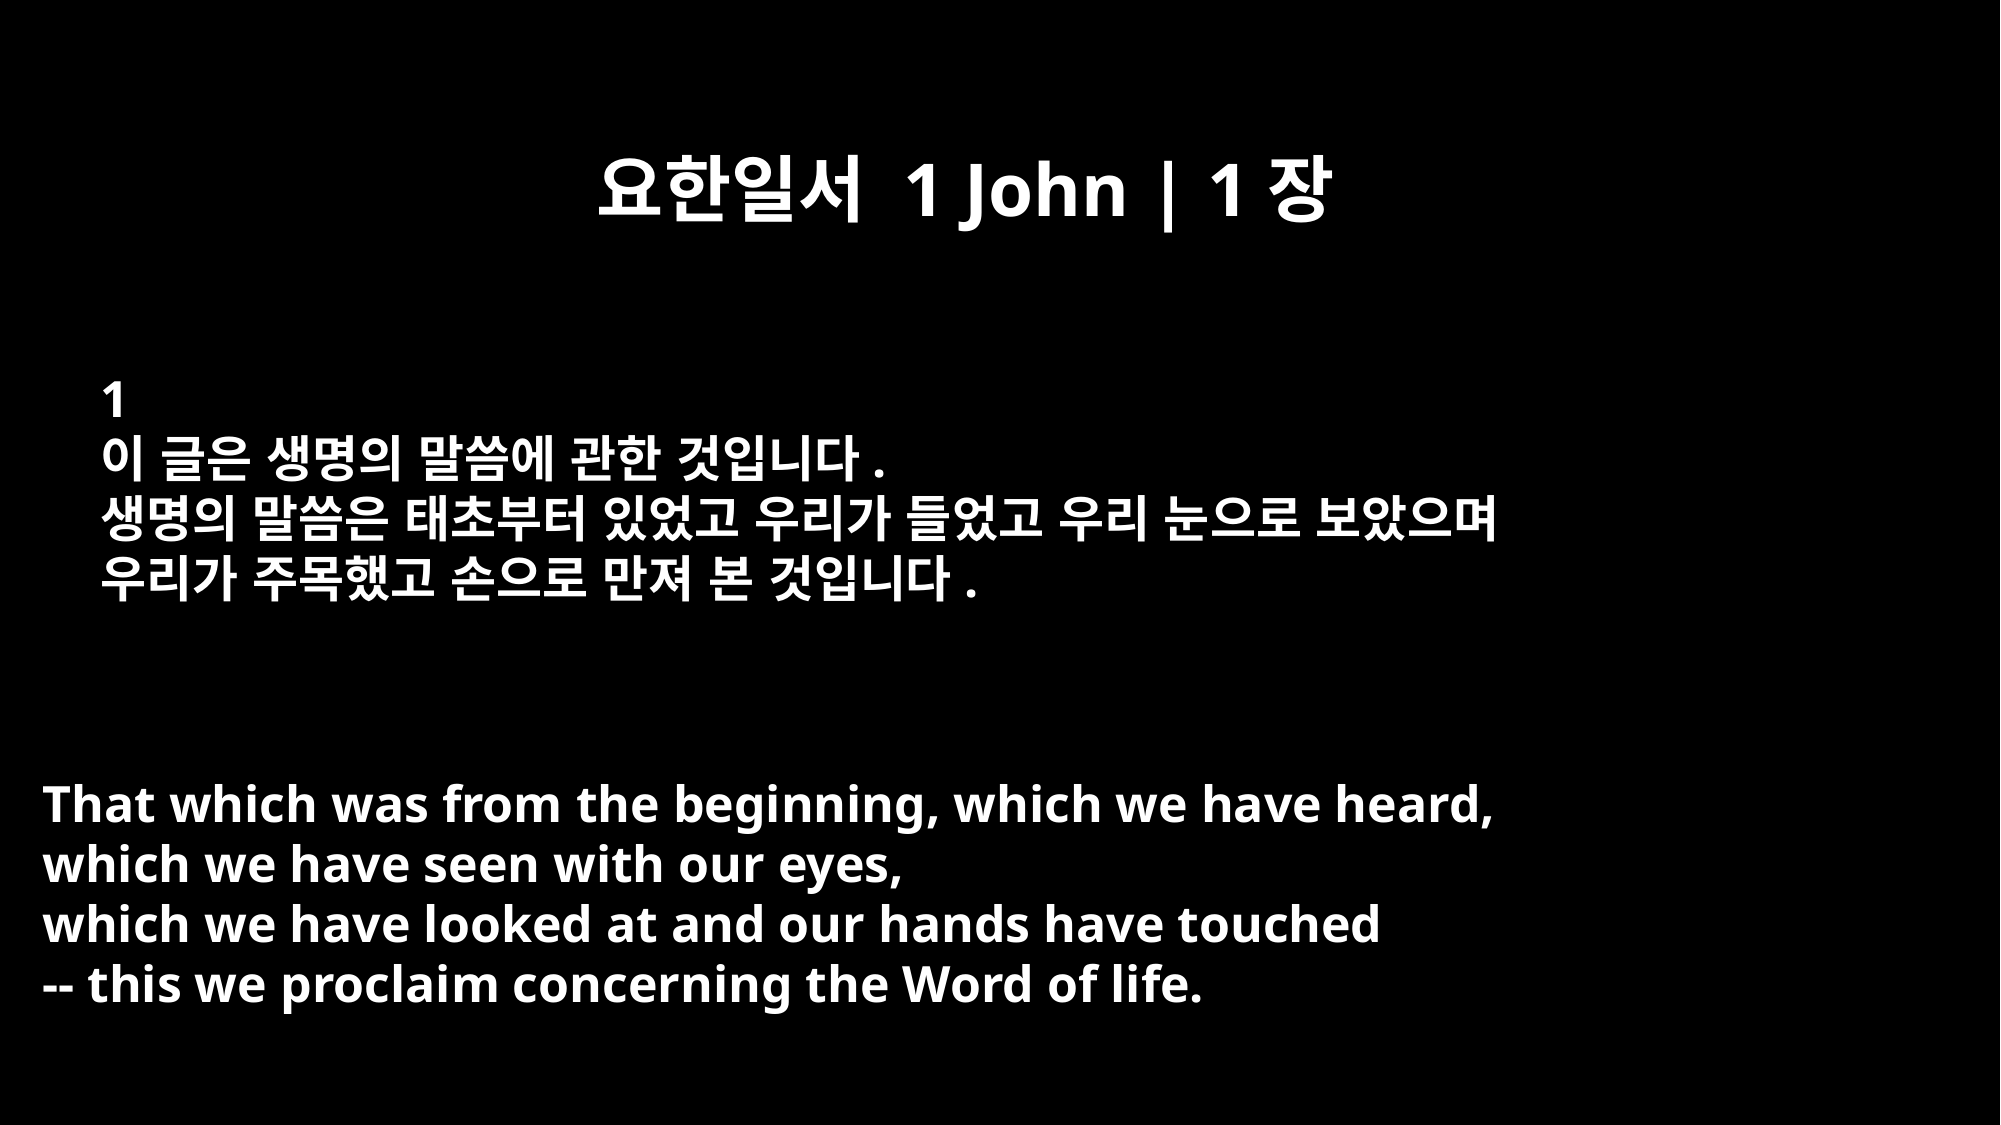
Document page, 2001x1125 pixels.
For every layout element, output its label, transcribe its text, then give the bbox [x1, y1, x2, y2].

text_box That which was from the beginning, which we have heard, which we have seen with our eyes, which we have looked at and our hands have touched -- this we proclaim concerning the Word of life. [27, 764, 1524, 1020]
text_box 요한일서 1 John | 1장 [582, 136, 1350, 239]
text_box ﻿1 이 글은 생명의 말씀에 관한 것입니다. 생명의 말씀은 태초부터 있었고 우리가 들었고 우리 눈으로 보았으며 우리가 주목했고 손으로 만져 본 것입니다. [85, 359, 1530, 615]
